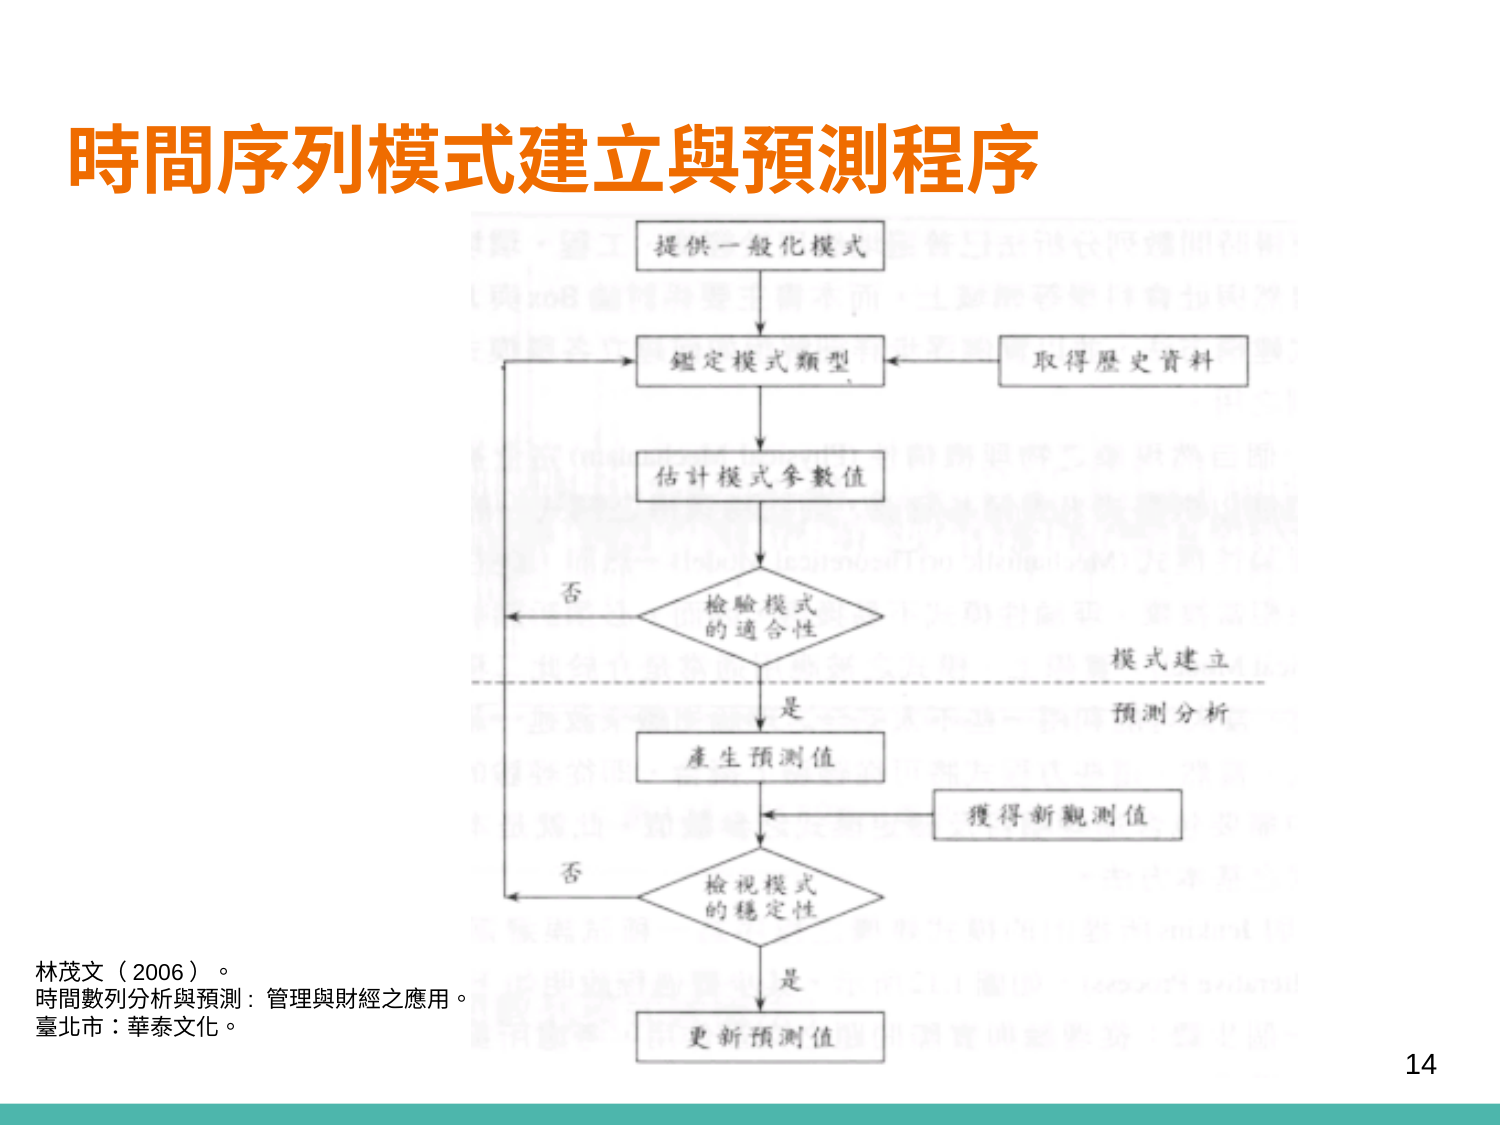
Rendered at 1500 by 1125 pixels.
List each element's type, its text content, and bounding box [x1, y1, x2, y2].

slide_number ‹#› [1389, 1019, 1480, 1106]
title 時間序列模式建立與預測程序 [51, 97, 1449, 252]
picture [471, 210, 1298, 1078]
text_box 林茂文（2006）。 時間數列分析與預測: 管理與財經之應用。 臺北市：華泰文化。 [20, 942, 466, 1029]
